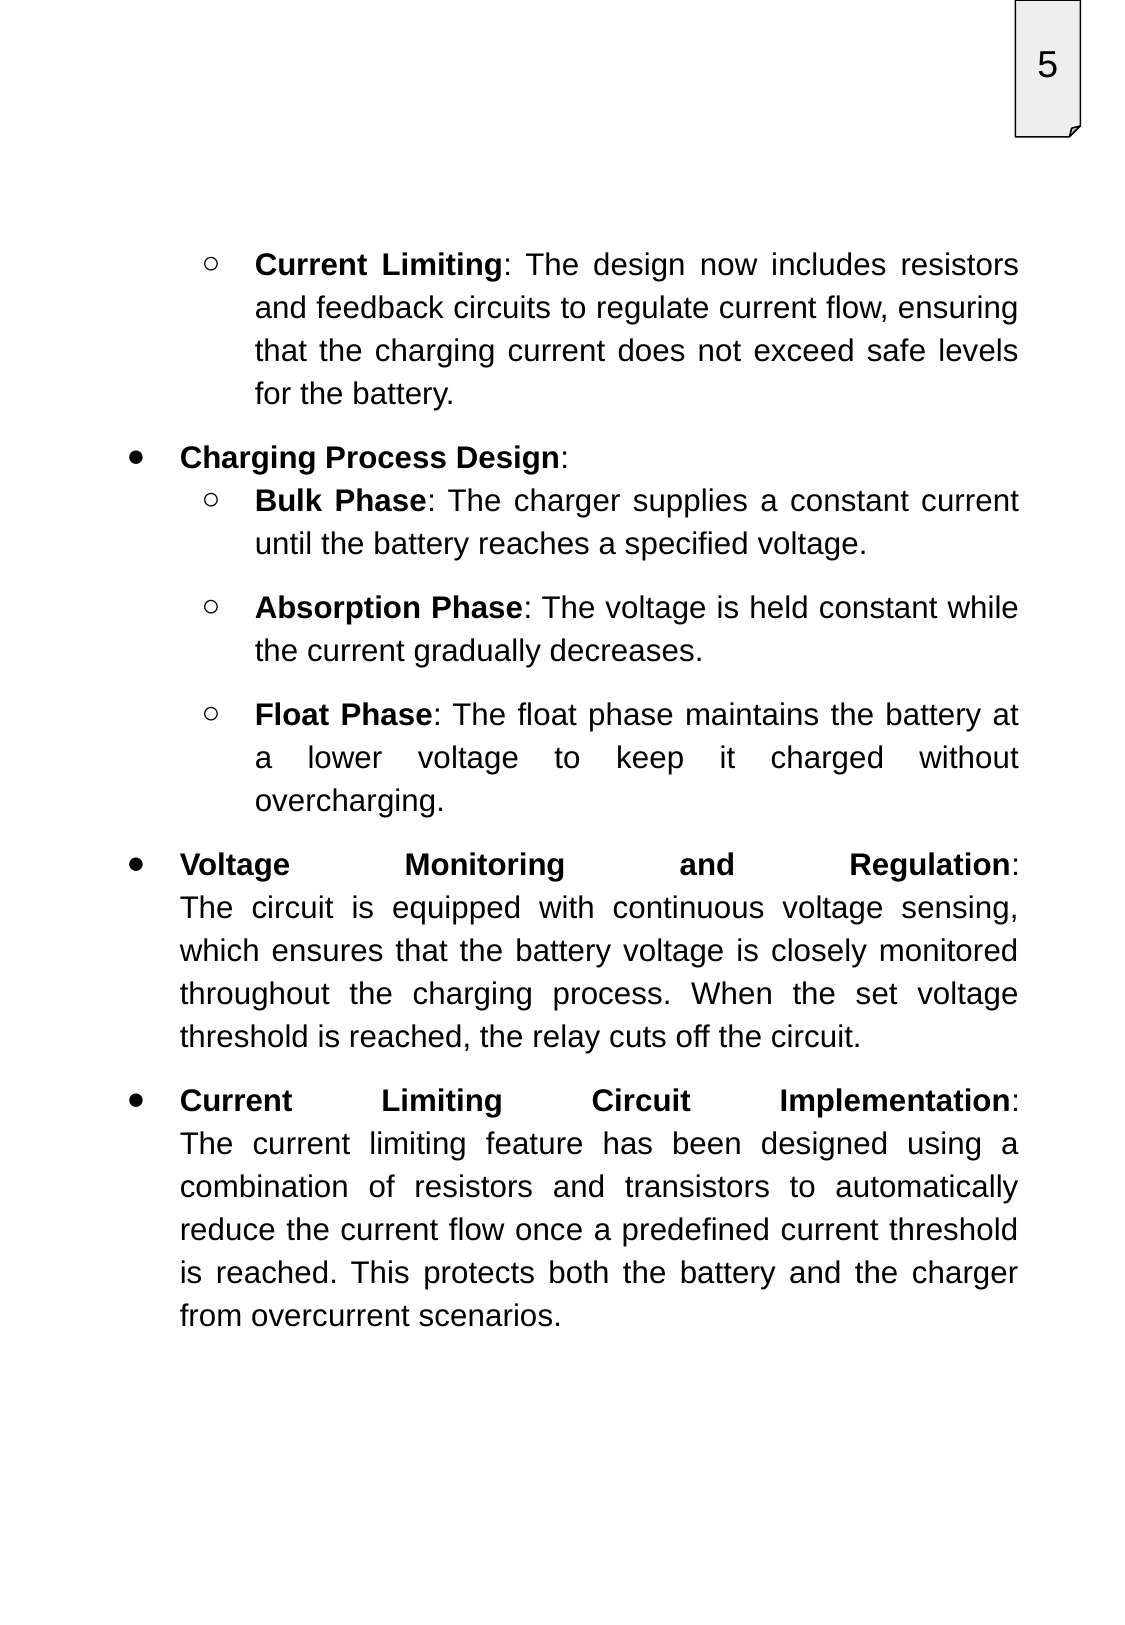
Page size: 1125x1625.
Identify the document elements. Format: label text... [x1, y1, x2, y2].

text_box Current Limiting: The design now includes resistors and feedback circuits to regulate current flow, ensuring that the charging current does not exceed safe levels for the battery. Charging Process Design: Bulk Phase: The charger supplies a constant current until the battery reaches a specified voltage. Absorption Phase: The voltage is held constant while the current gradually decreases. Float Phase: The float phase maintains the battery at a lower voltage to keep it charged without overcharging. Voltage Monitoring and Regulation: The circuit is equipped with continuous voltage sensing, which ensures that the battery voltage is closely monitored throughout the charging process. When the set voltage threshold is reached, the relay cuts off the circuit. Current Limiting Circuit Implementation: The current limiting feature has been designed using a combination of resistors and transistors to automatically reduce the current flow once a predefined current threshold is reached. This protects both the battery and the charger from overcurrent scenarios. [89, 223, 1036, 1402]
text_box 5 [1015, 0, 1081, 137]
